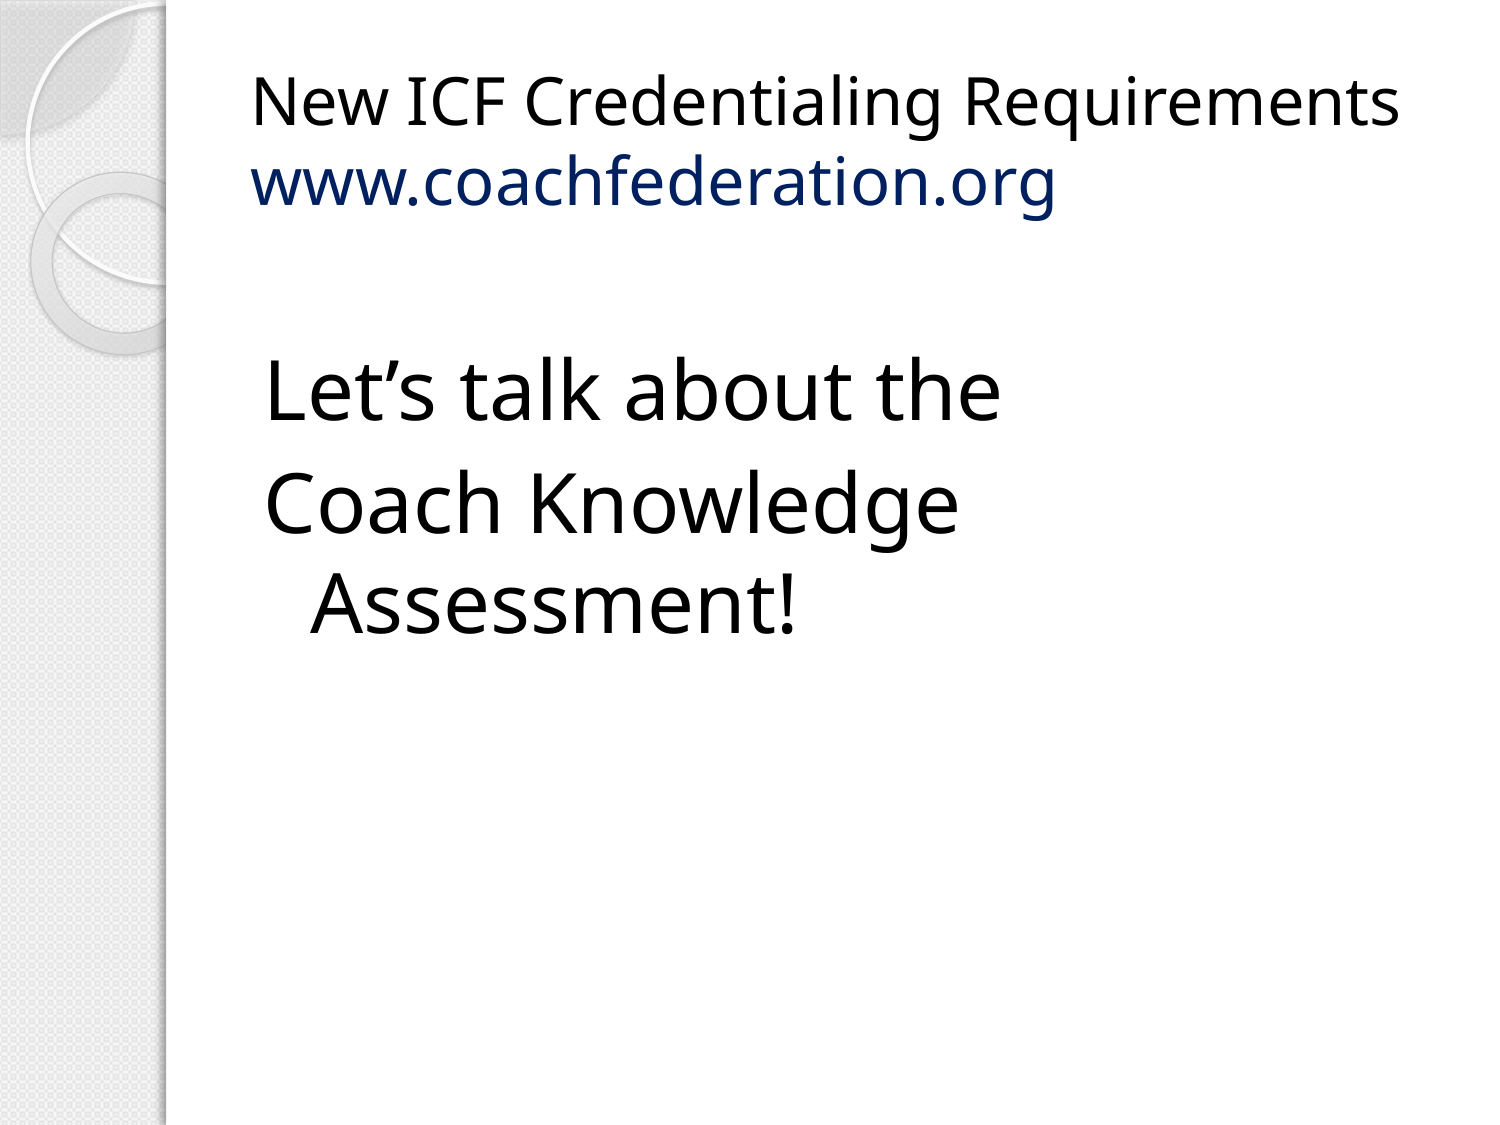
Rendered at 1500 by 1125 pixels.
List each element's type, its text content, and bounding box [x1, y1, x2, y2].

title New ICF Credentialing Requirements www.coachfederation.org [235, 45, 1466, 233]
list Let’s talk about the Coach Knowledge Assessment! [235, 237, 1466, 1025]
